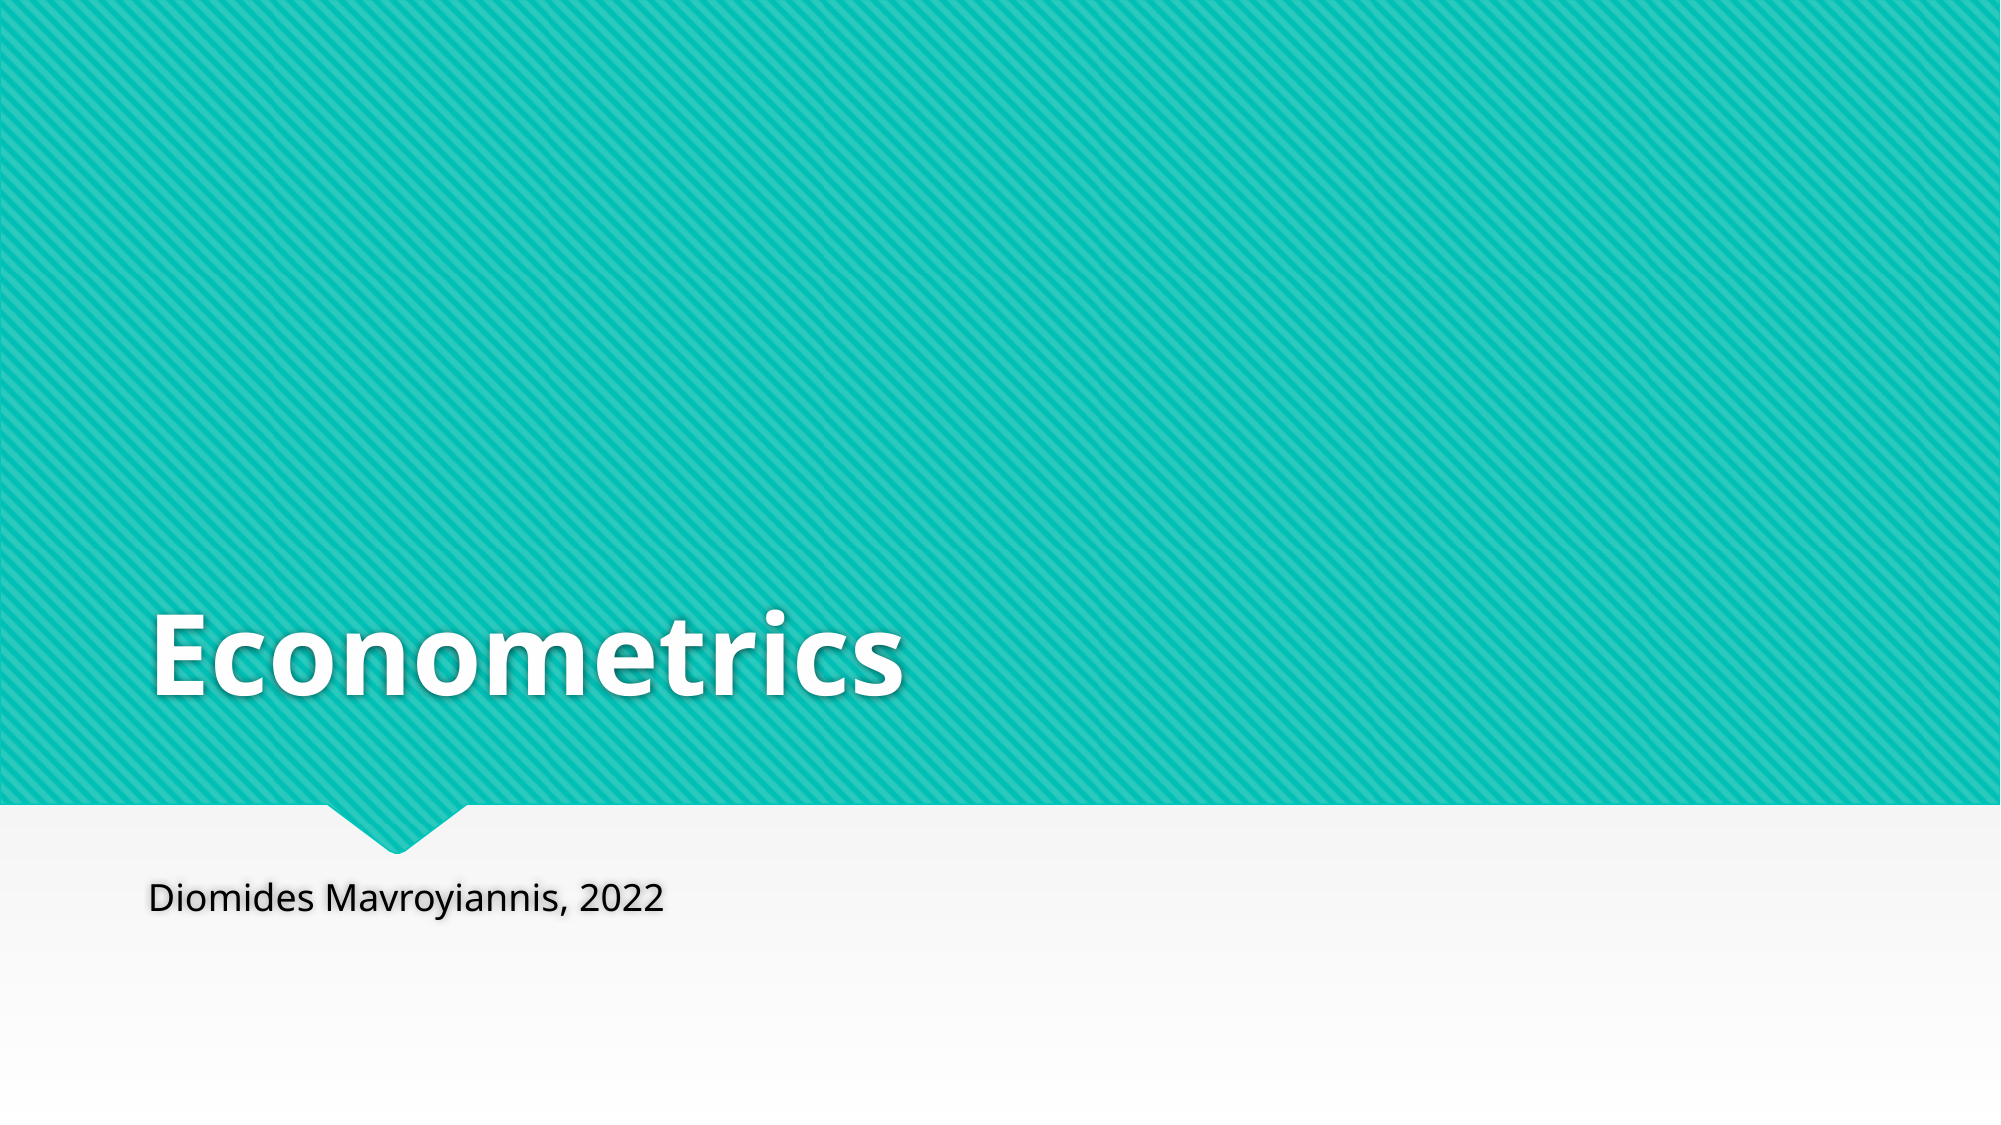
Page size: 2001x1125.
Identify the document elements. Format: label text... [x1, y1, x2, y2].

subtitle Diomides Mavroyiannis, 2022 [132, 866, 1868, 938]
title Econometrics [132, 237, 1868, 726]
